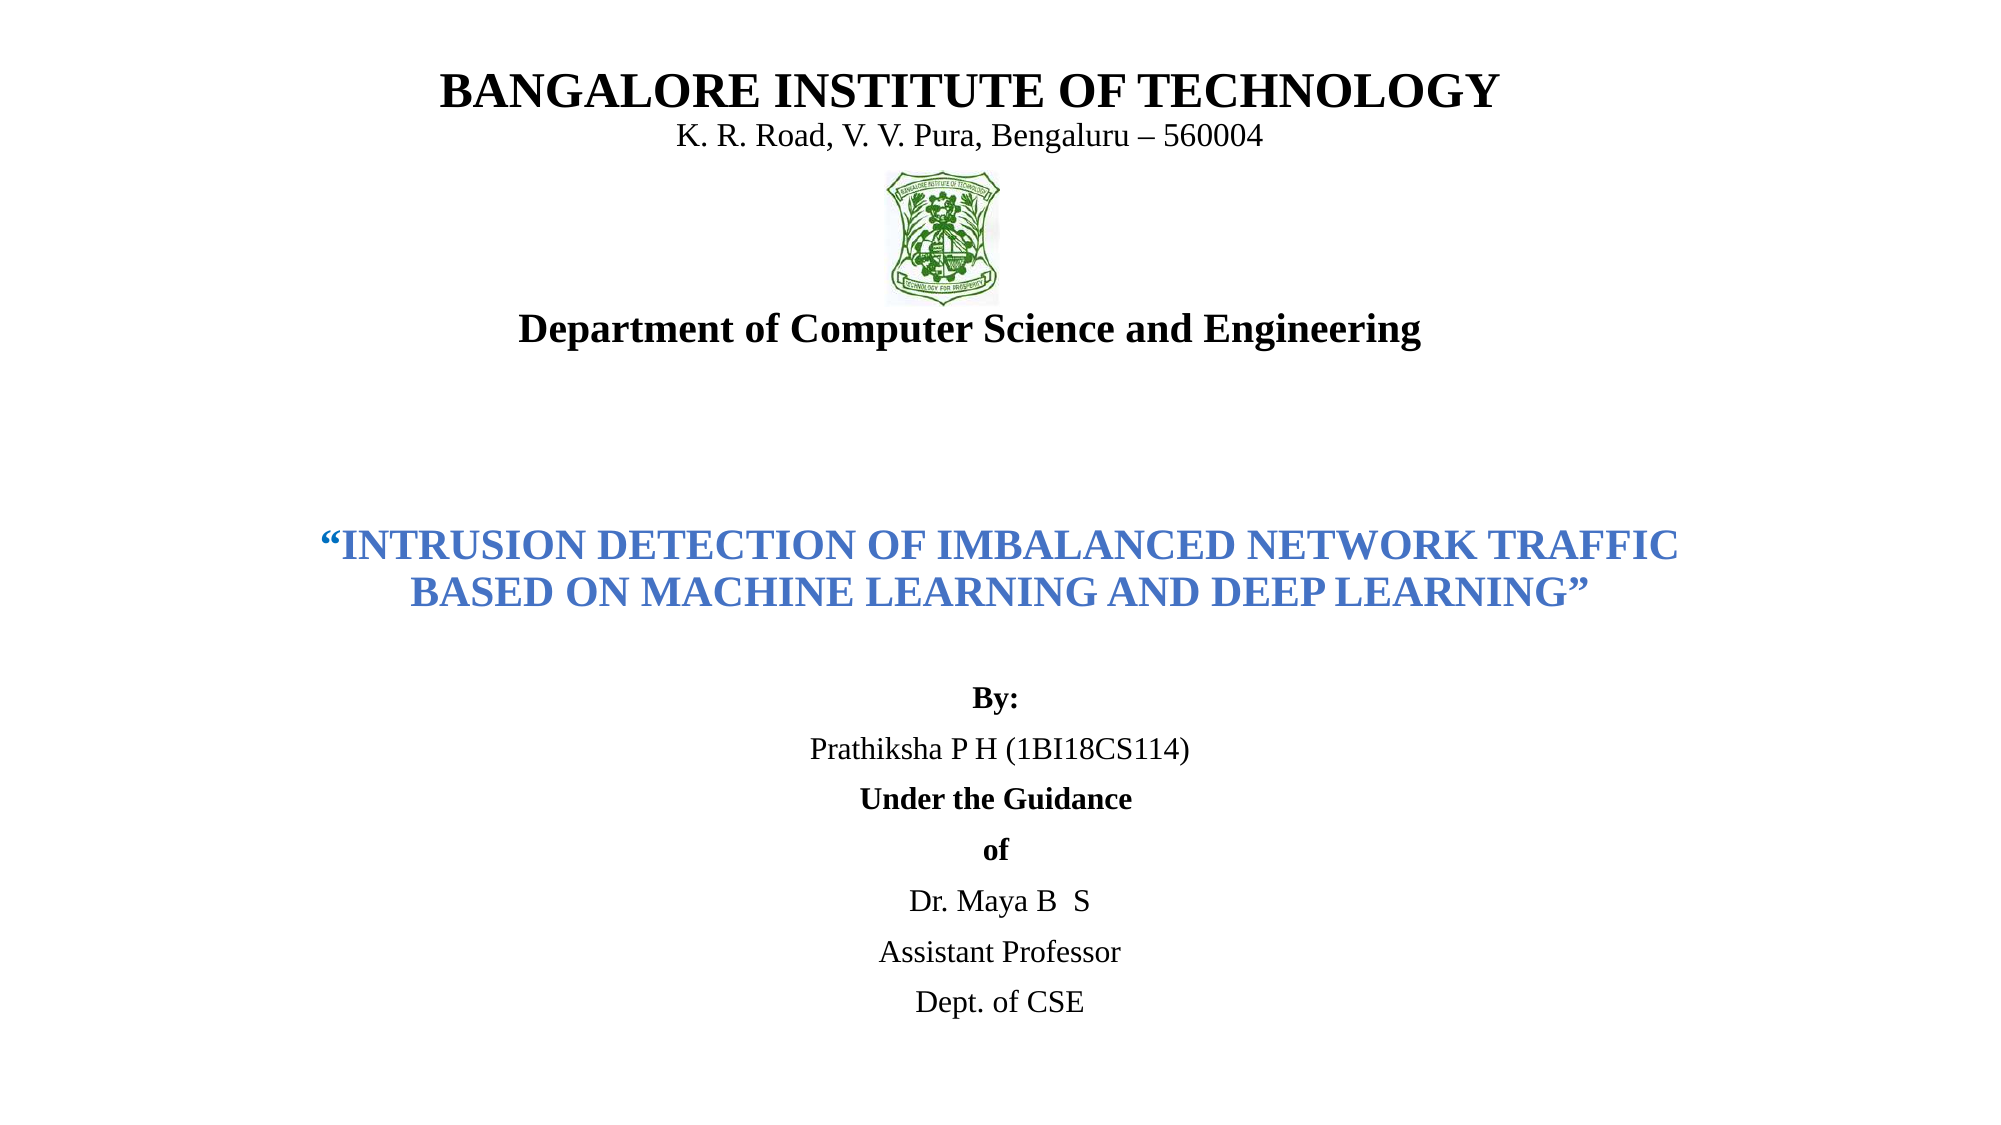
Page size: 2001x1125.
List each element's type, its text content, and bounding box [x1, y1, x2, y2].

title “INTRUSION DETECTION OF IMBALANCED NETWORK TRAFFIC BASED ON MACHINE LEARNING AND DEEP LEARNING” [249, 485, 1750, 623]
subtitle By: Prathiksha P H (1BI18CS114) Under the Guidance of Dr. Maya B S Assistant Professor Dept. of CSE [249, 673, 1750, 1028]
picture [884, 170, 1000, 307]
text_box BANGALORE INSTITUTE OF TECHNOLOGY K. R. Road, V. V. Pura, Bengaluru – 560004 Department of Computer Science and Engineering [103, 28, 1838, 360]
